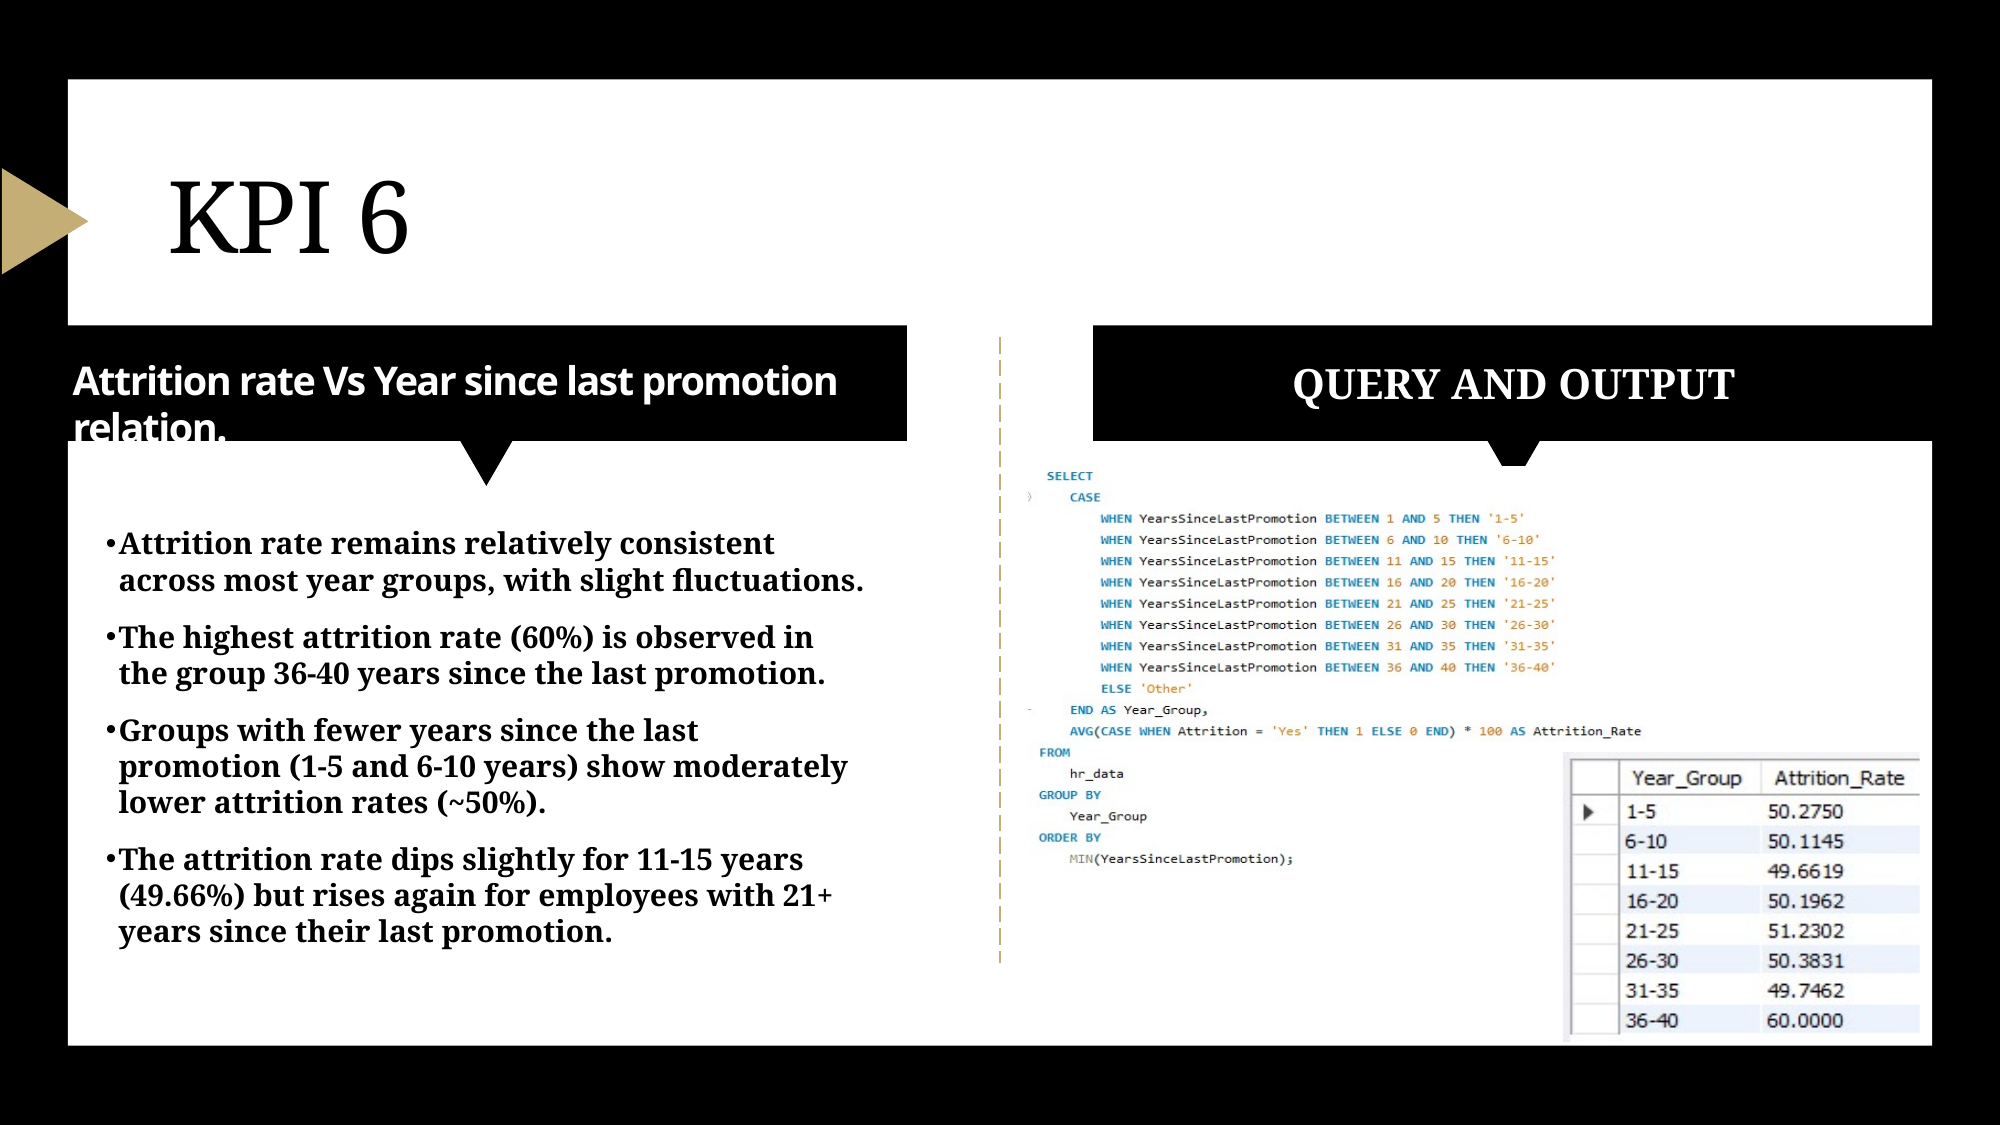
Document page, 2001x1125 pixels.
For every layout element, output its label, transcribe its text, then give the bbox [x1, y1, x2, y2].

list Attrition rate remains relatively consistent across most year groups, with slight fluctuations. The highest attrition rate (60%) is observed in the group 36-40 years since the last promotion. Groups with fewer years since the last promotion (1-5 and 6-10 years) show moderately lower attrition rates (~50%). The attrition rate dips slightly for 11-15 years (49.66%) but rises again for employees with 21+ years since their last promotion. [105, 517, 867, 989]
picture [1027, 465, 1921, 1042]
list Query and Output [1133, 325, 1895, 441]
title KPI 6 [152, 146, 1828, 296]
text_box Attrition rate Vs Year since last promotion relation. [72, 347, 900, 419]
